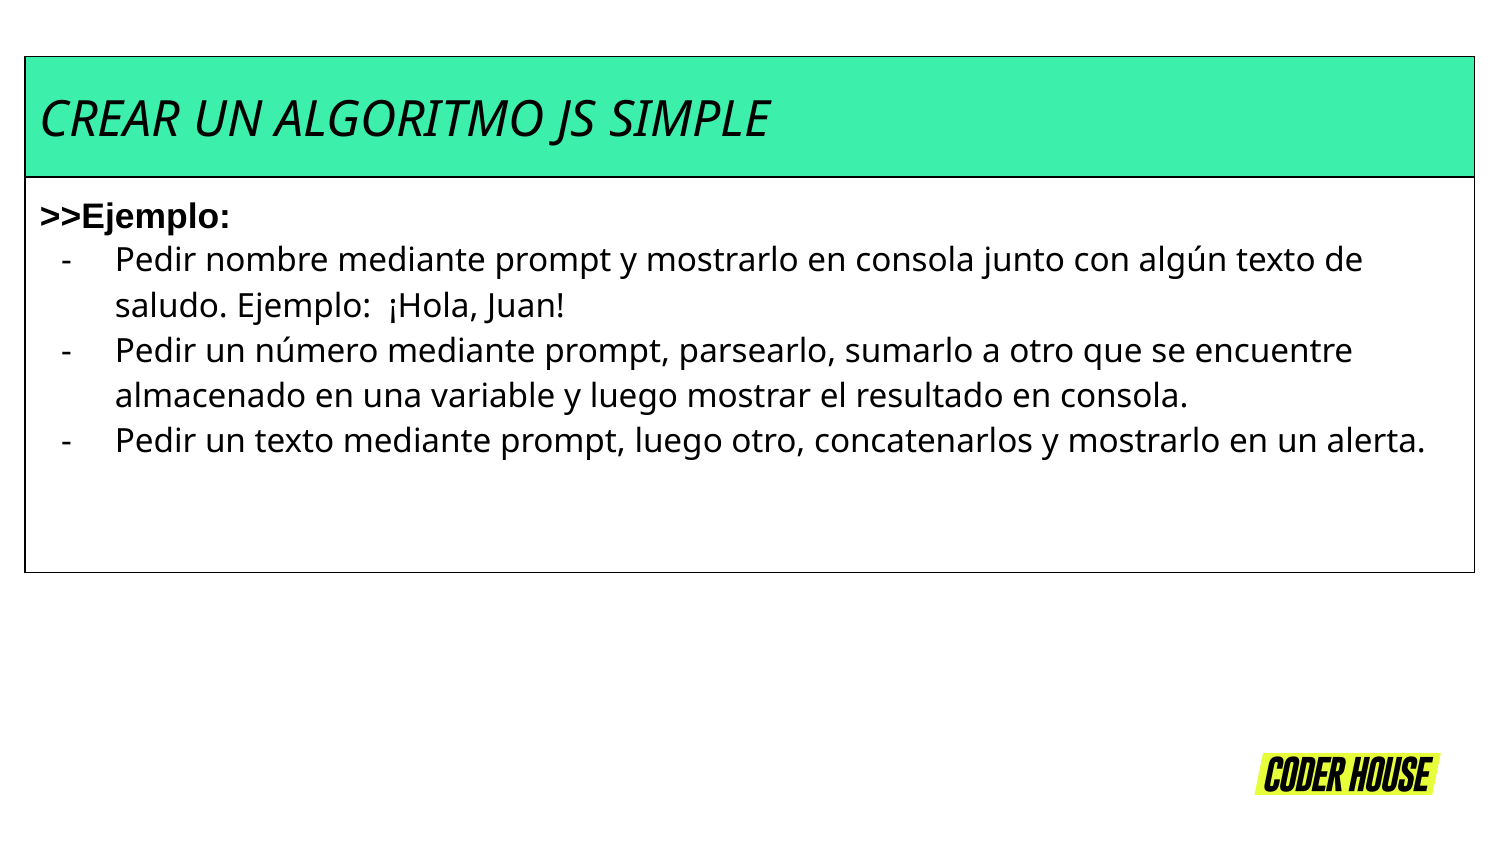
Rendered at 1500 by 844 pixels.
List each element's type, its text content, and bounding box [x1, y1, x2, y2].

table_cell >>Ejemplo: Pedir nombre mediante prompt y mostrarlo en consola junto con algún texto de saludo. Ejemplo: ¡Hola, Juan! Pedir un número mediante prompt, parsearlo, sumarlo a otro que se encuentre almacenado en una variable y luego mostrar el resultado en consola. Pedir un texto mediante prompt, luego otro, concatenarlos y mostrarlo en un alerta. [26, 178, 1474, 572]
picture [1249, 746, 1445, 802]
table_header CREAR UN ALGORITMO JS SIMPLE [26, 57, 1474, 176]
